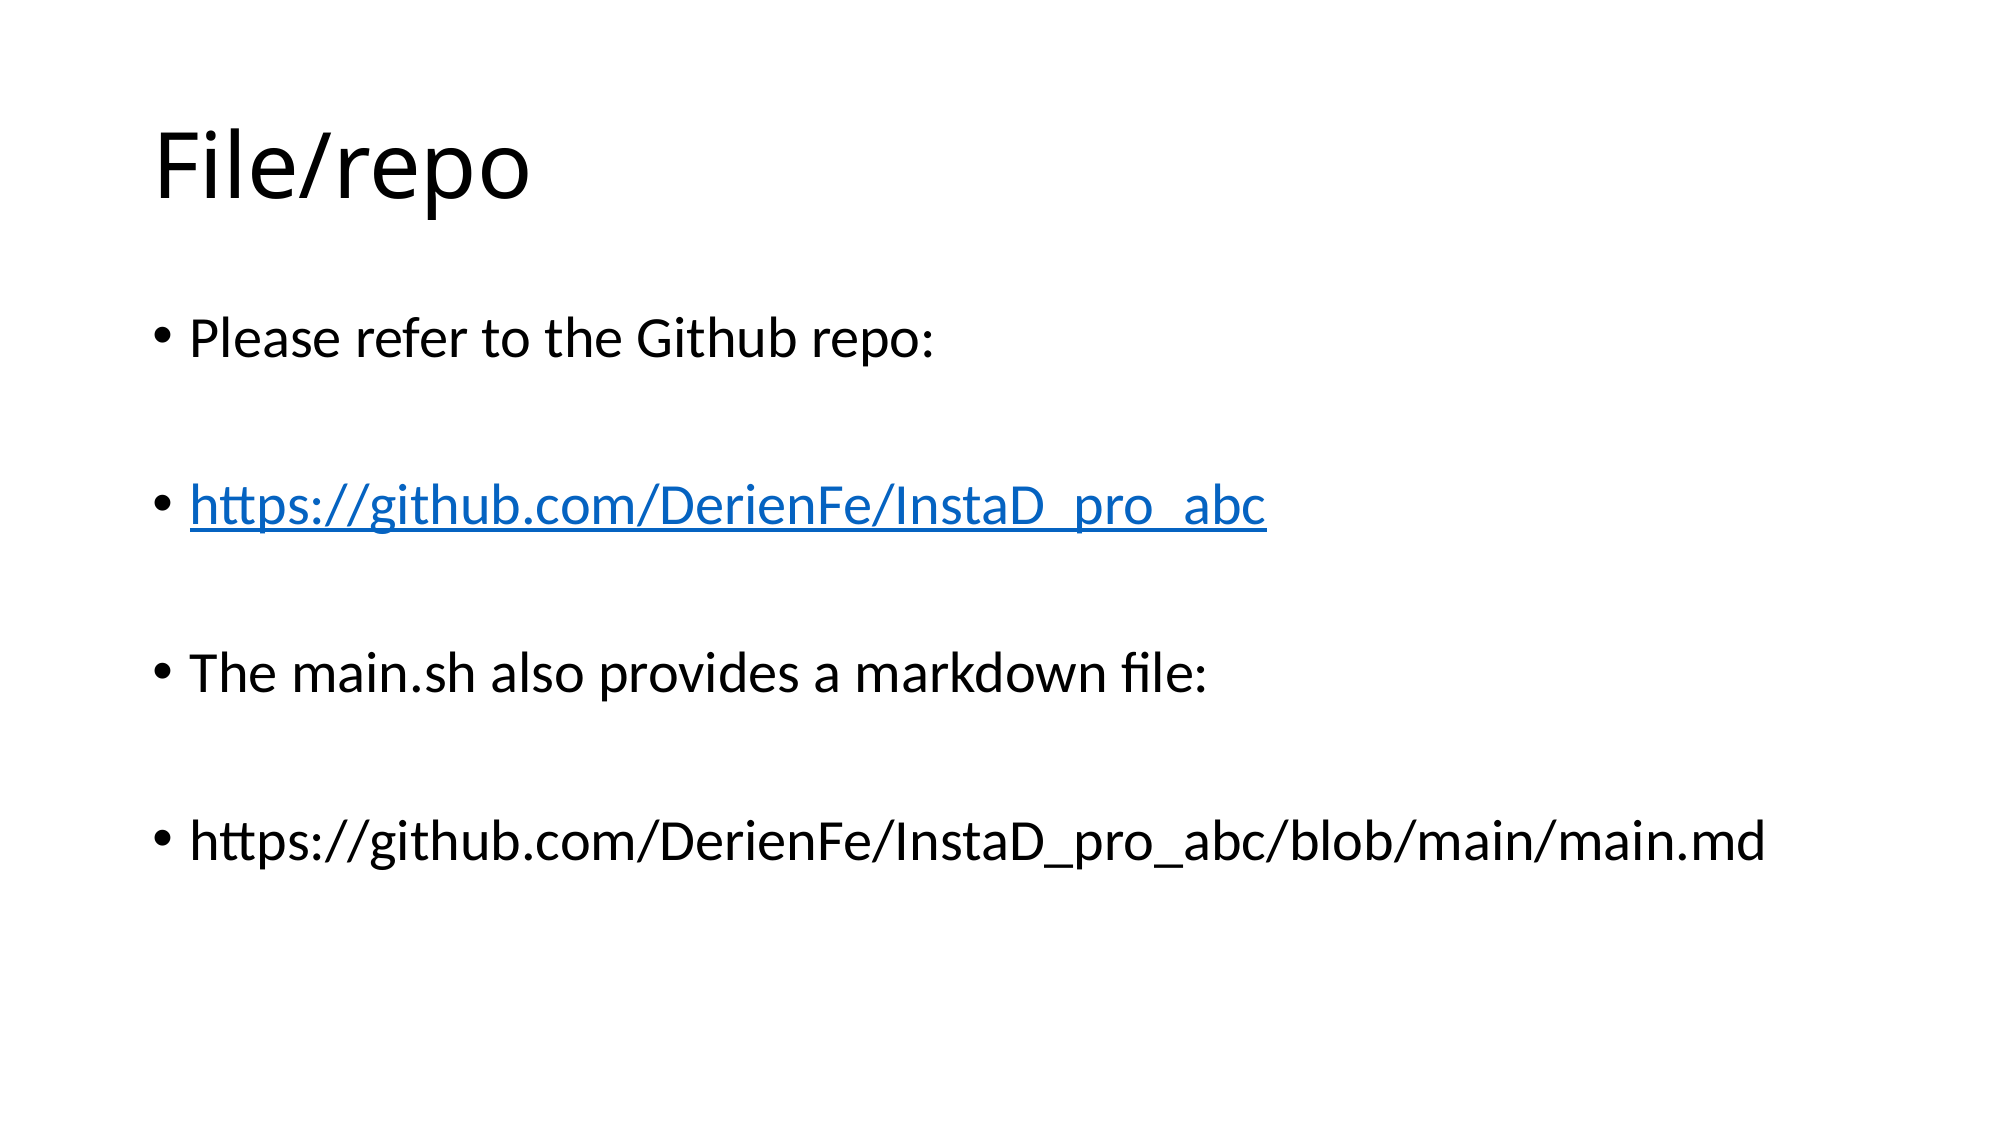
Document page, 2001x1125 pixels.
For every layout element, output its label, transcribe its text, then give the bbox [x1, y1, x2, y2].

list Please refer to the Github repo: https://github.com/DerienFe/InstaD_pro_abc The main.sh also provides a markdown file: https://github.com/DerienFe/InstaD_pro_abc/blob/main/main.md [137, 299, 1966, 1014]
title File/repo [137, 59, 1863, 278]
